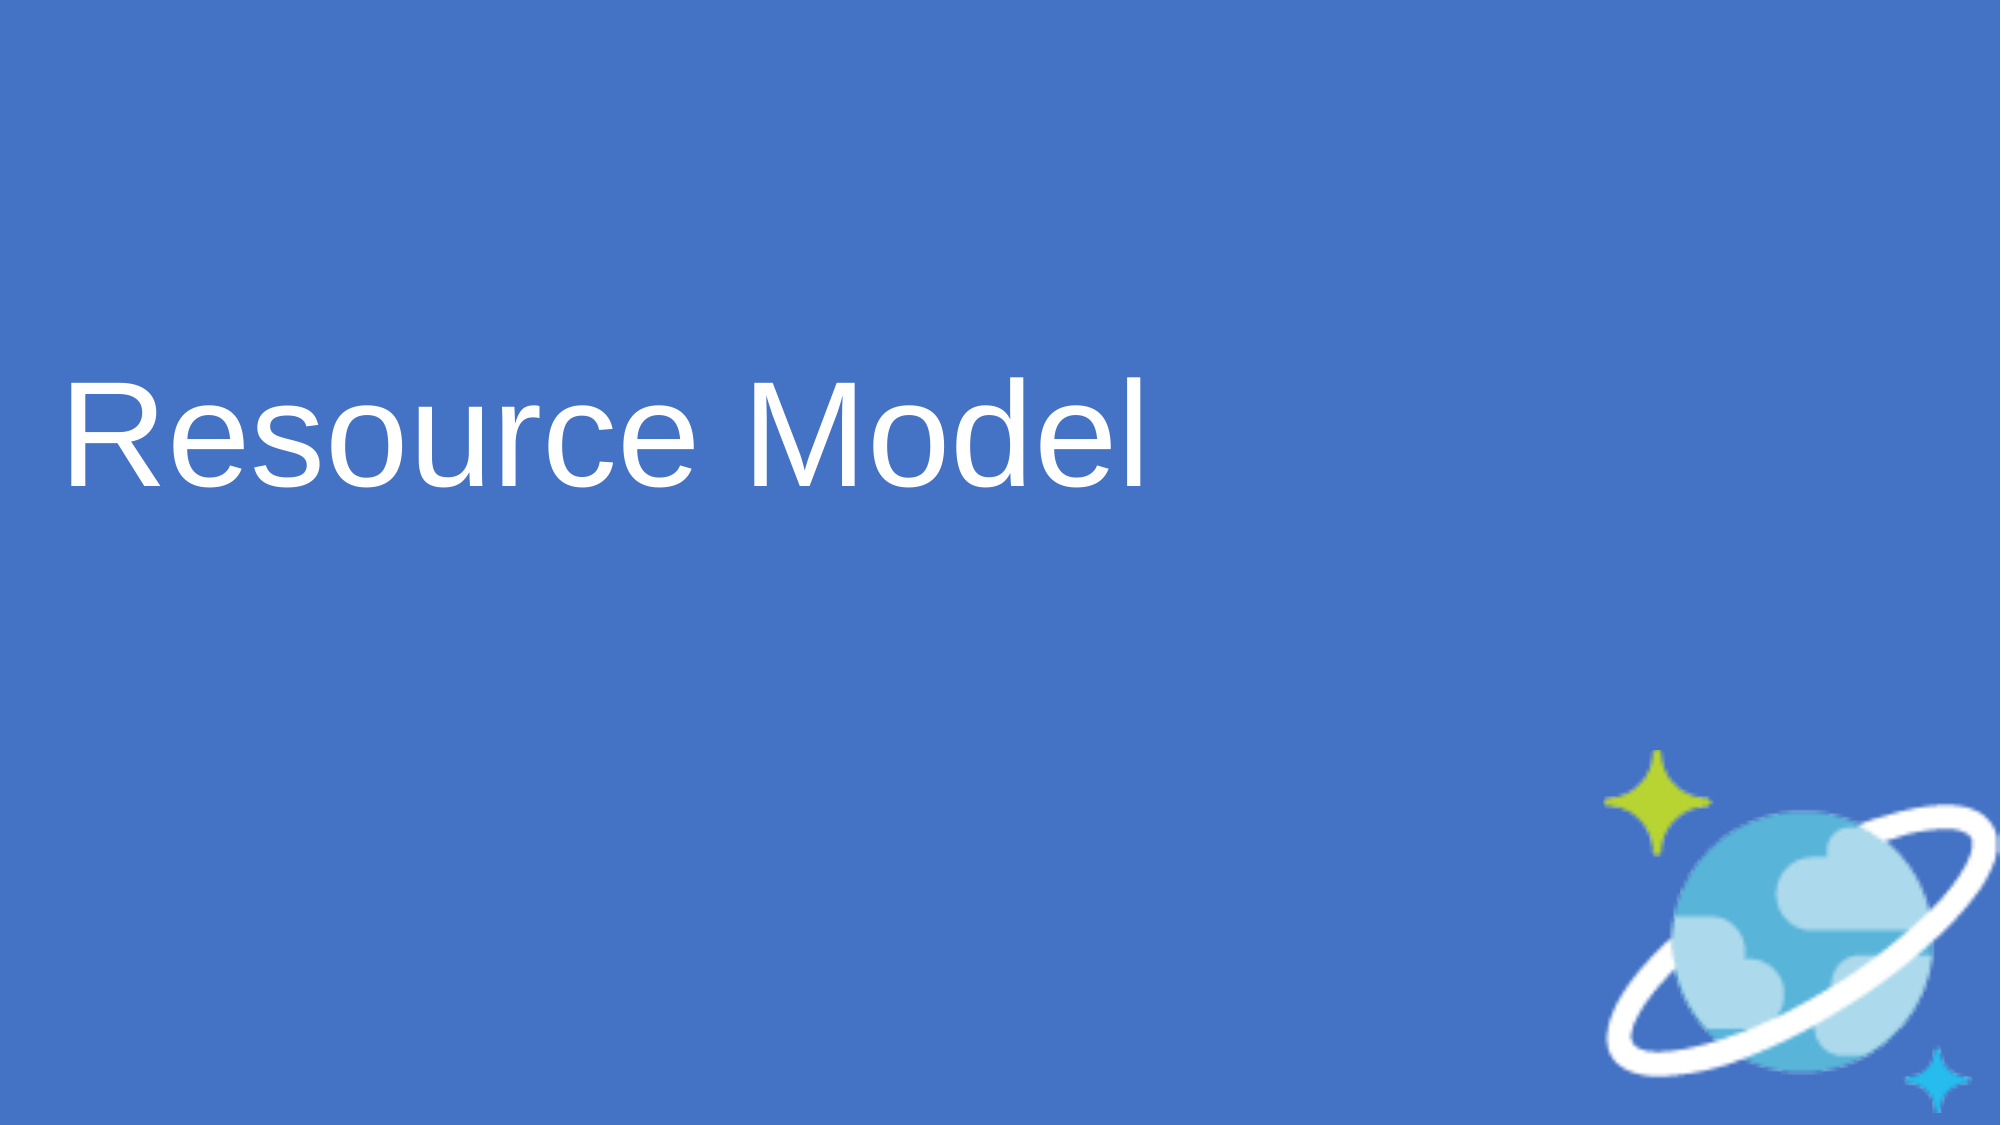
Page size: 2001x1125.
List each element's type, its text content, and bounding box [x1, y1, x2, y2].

picture [1603, 750, 2000, 1113]
title Resource Model [44, 341, 1956, 536]
